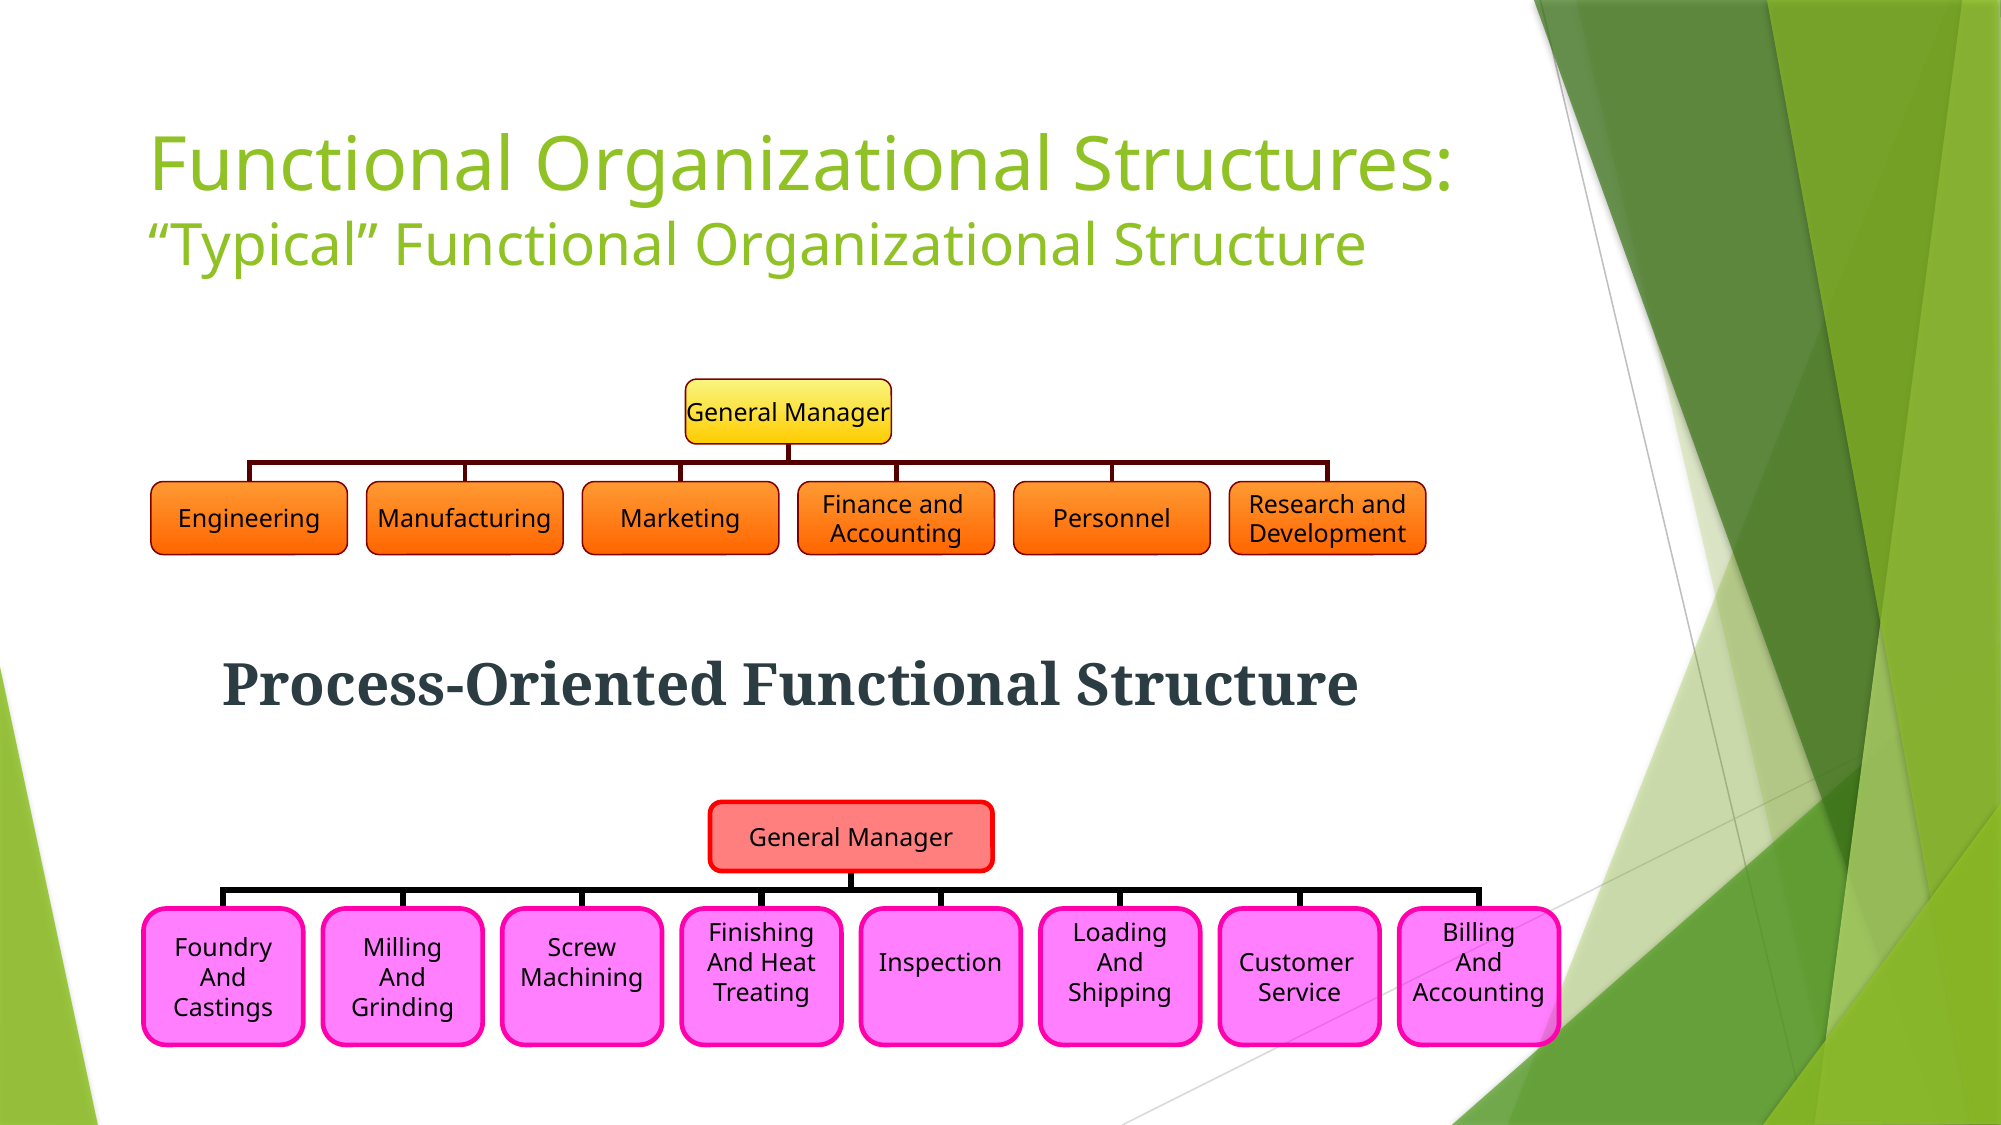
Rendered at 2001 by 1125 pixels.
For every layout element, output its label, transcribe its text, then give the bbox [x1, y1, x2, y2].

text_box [150, 324, 1427, 651]
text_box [142, 736, 1560, 1125]
text_box Process-Oriented Functional Structure [207, 660, 1376, 725]
title Functional Organizational Structures: “Typical” Functional Organizational Structure [133, 99, 1522, 317]
